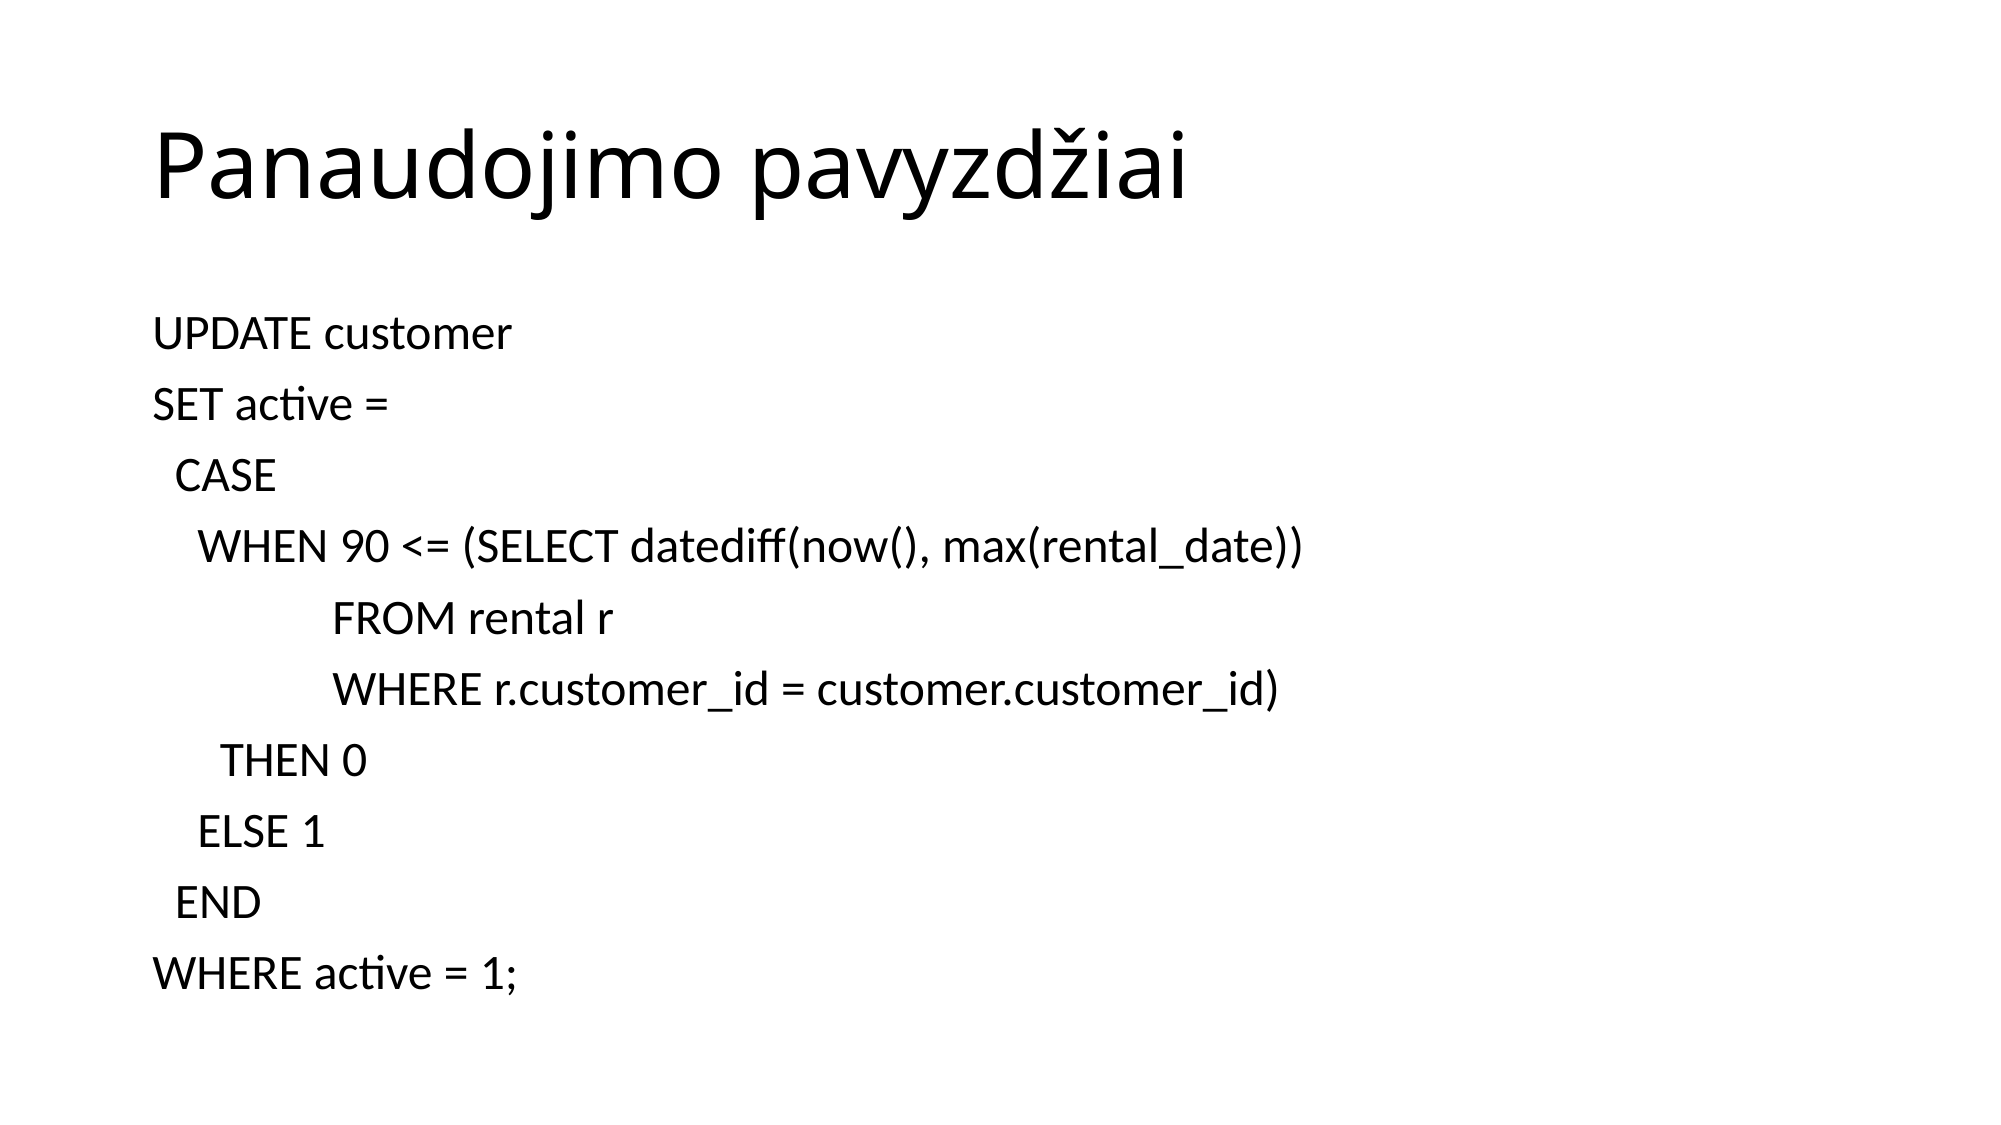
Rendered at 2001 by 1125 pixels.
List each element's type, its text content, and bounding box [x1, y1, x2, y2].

list UPDATE customer SET active = CASE WHEN 90 <= (SELECT datediff(now(), max(rental_date)) FROM rental r WHERE r.customer_id = customer.customer_id) THEN 0 ELSE 1 END WHERE active = 1; [137, 299, 1863, 1014]
title Panaudojimo pavyzdžiai [137, 59, 1863, 278]
